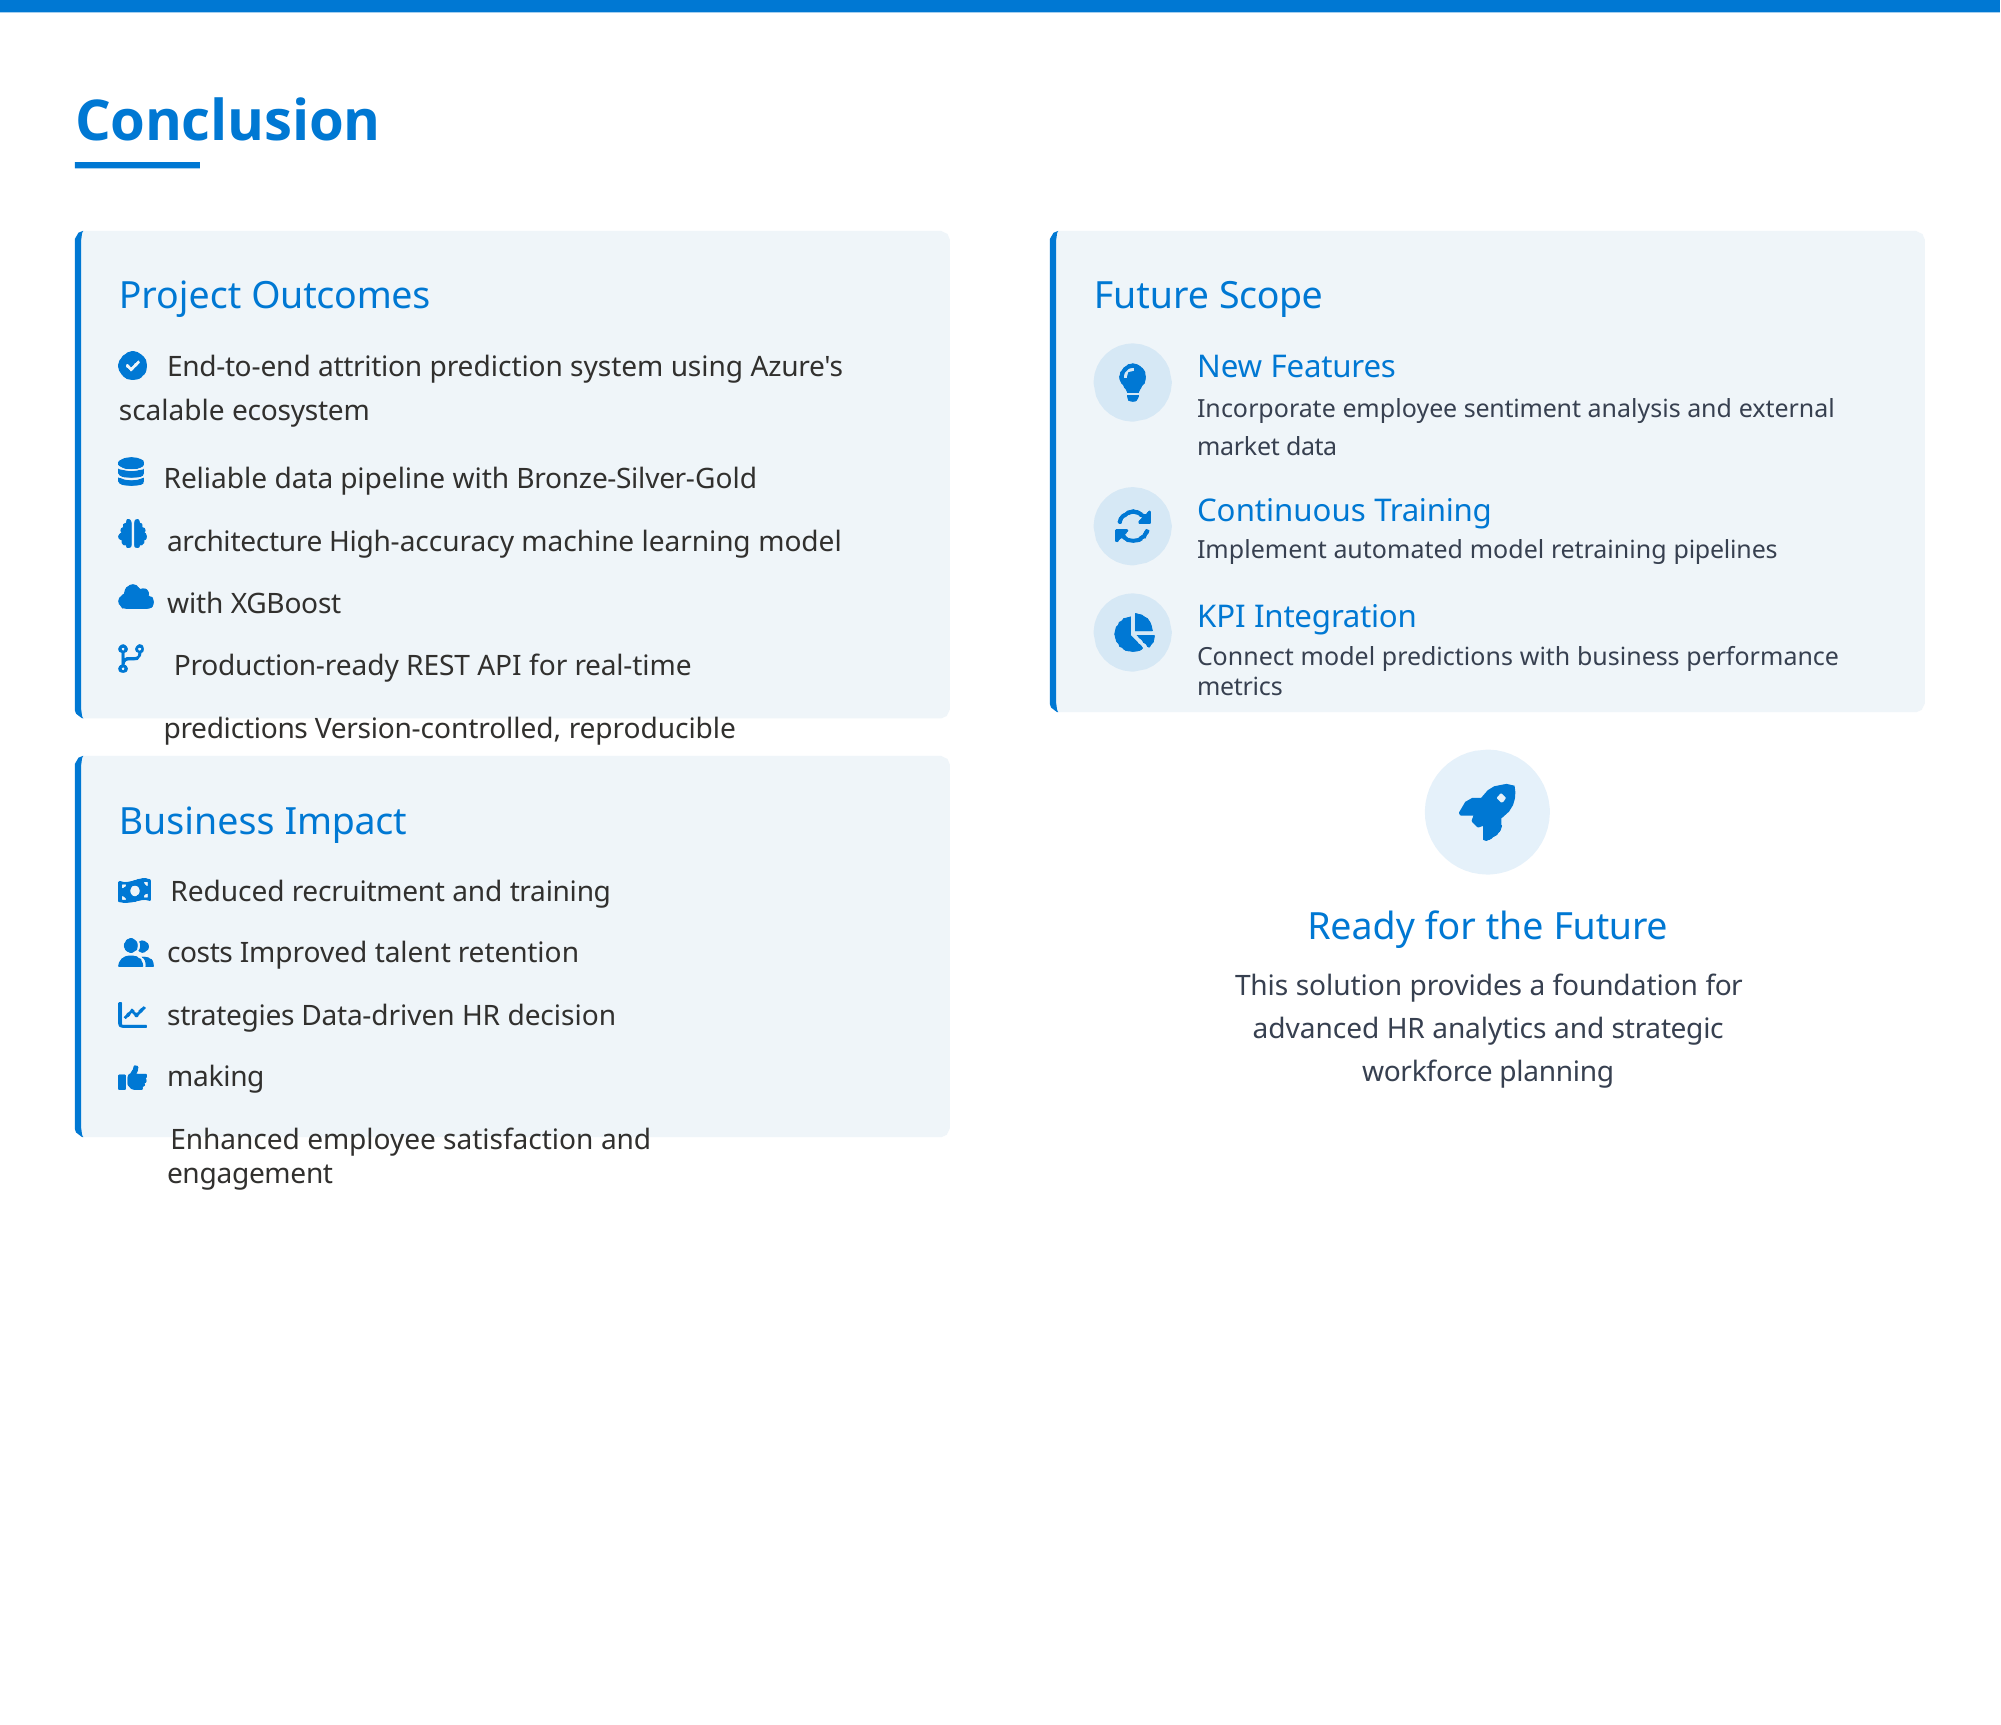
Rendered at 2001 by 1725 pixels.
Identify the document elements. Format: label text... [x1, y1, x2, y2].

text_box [1424, 749, 1551, 875]
text_box Ready for the Future This solution provides a foundation for advanced HR analytics and strategic workforce planning [1199, 875, 1777, 1088]
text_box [1049, 230, 1926, 713]
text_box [74, 230, 951, 719]
title Conclusion [72, 81, 640, 231]
text_box Project Outcomes End-to-end attrition prediction system using Azure's scalable ecosystem Reliable data pipeline with Bronze-Silver-Gold architecture High-accuracy machine learning model with XGBoost Production-ready REST API for real-time predictions Version-controlled, reproducible solution with Git [116, 726, 885, 754]
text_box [74, 755, 951, 1138]
text_box Business Impact Reduced recruitment and training costs Improved talent retention strategies Data-driven HR decision making Enhanced employee satisfaction and engagement [116, 1145, 784, 1189]
text_box [0, 0, 2000, 13]
